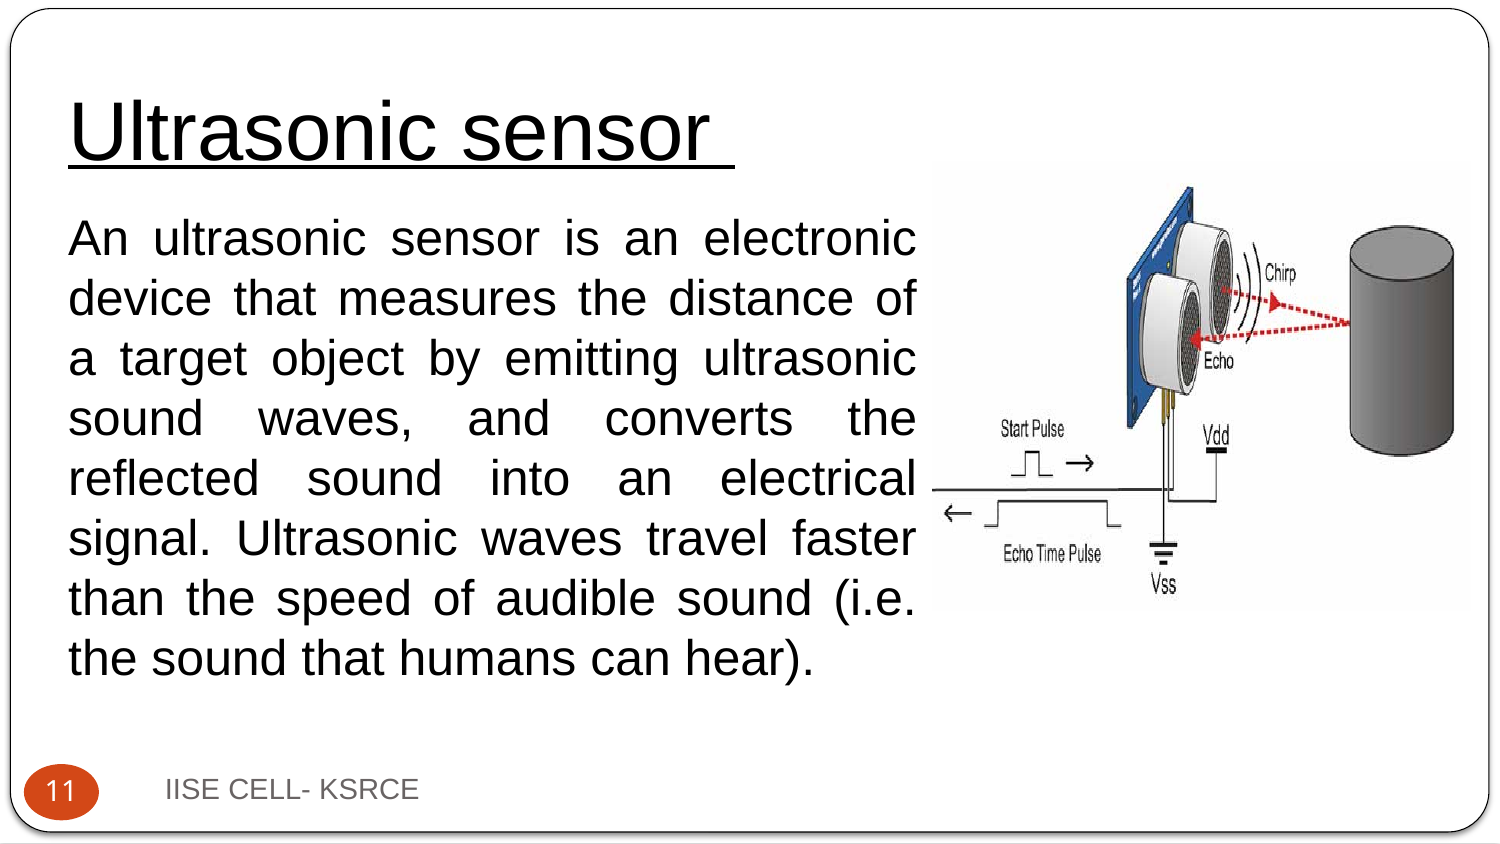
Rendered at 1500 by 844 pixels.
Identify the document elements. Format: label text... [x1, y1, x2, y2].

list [932, 161, 1471, 612]
footer IISE CELL- KSRCE [150, 759, 800, 816]
slide_number 11 [23, 764, 99, 821]
list An ultrasonic sensor is an electronic device that measures the distance of a target object by emitting ultrasonic sound waves, and converts the reflected sound into an electrical signal. Ultrasonic waves travel faster than the speed of audible sound (i.e. the sound that humans can hear). [53, 197, 933, 749]
title Ultrasonic sensor [53, 51, 1329, 193]
